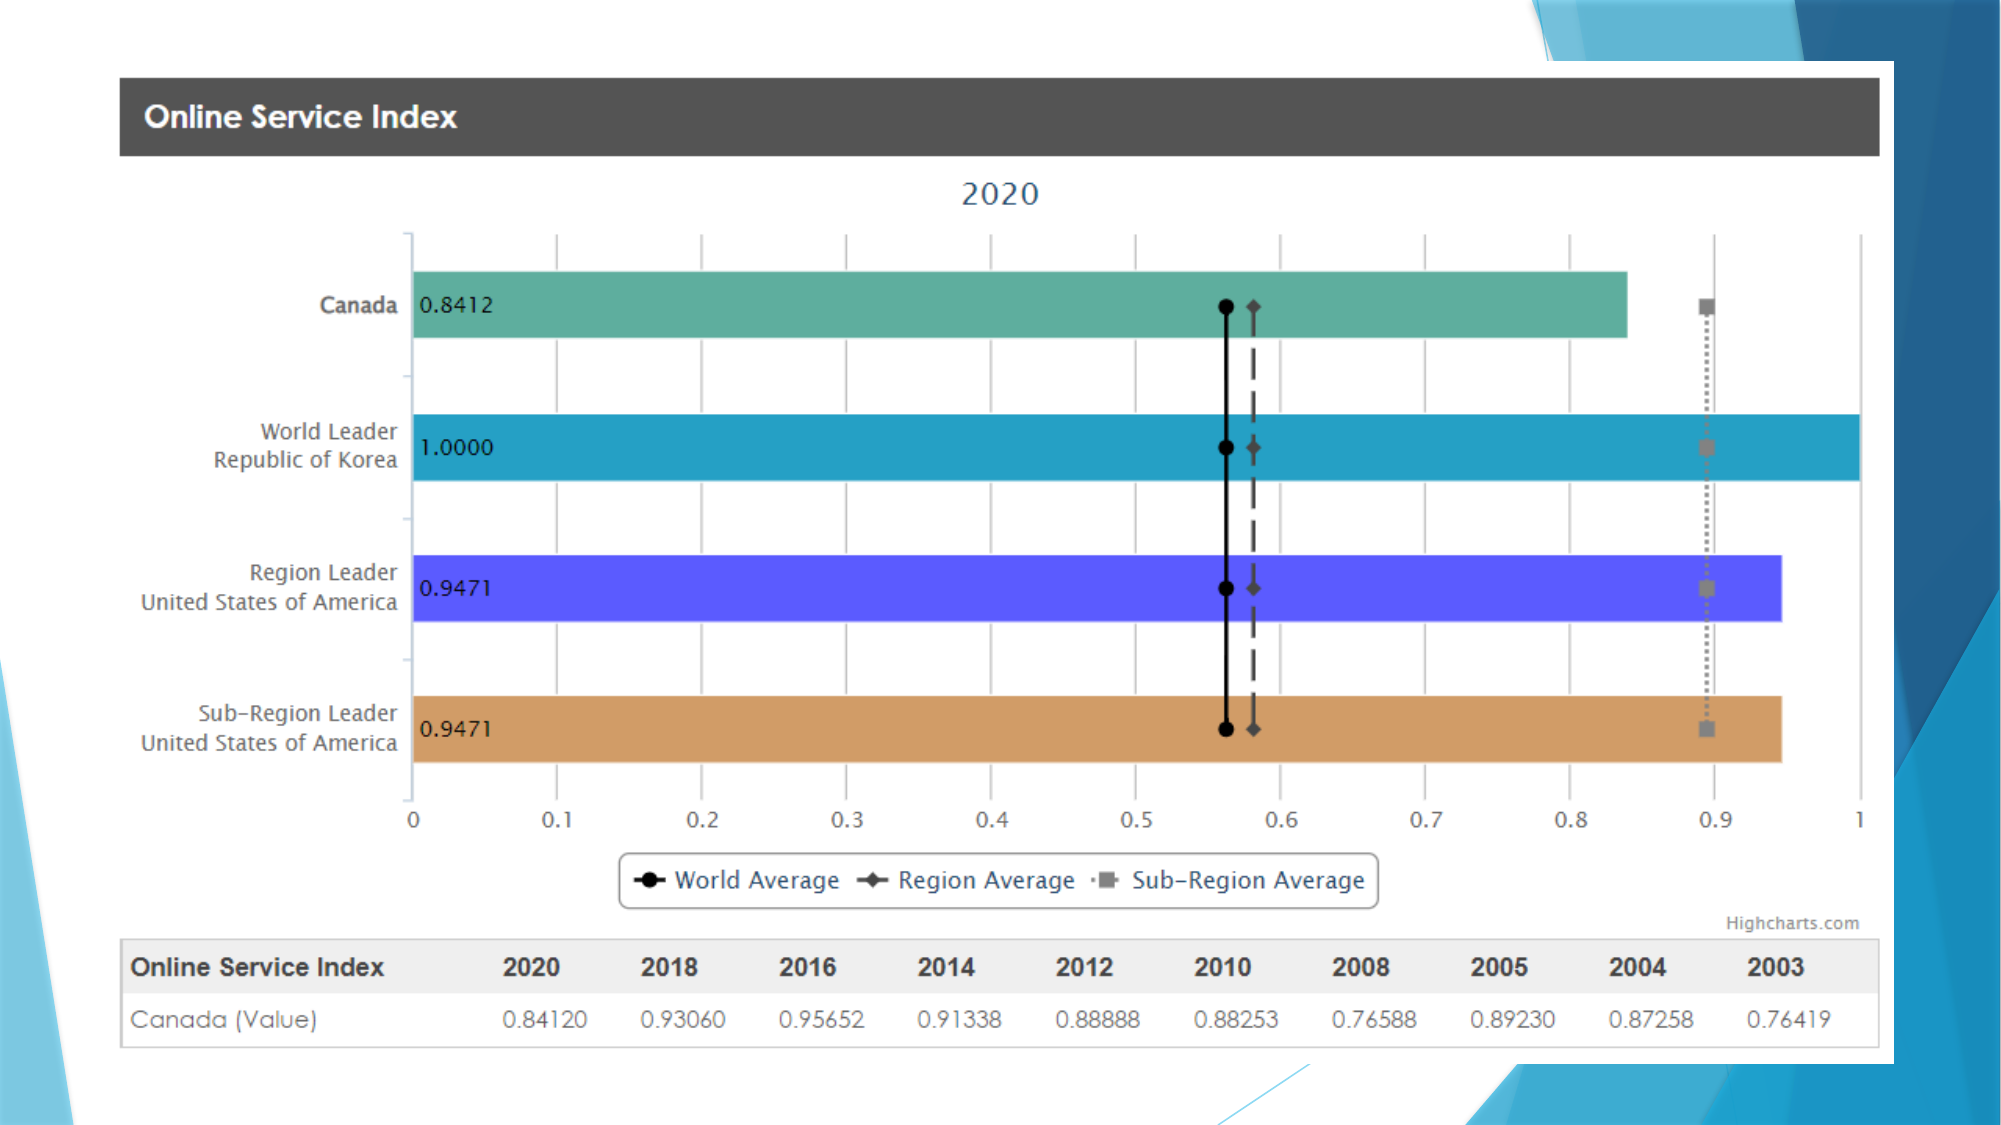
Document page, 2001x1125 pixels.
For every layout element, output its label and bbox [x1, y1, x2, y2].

picture [106, 61, 1894, 1064]
